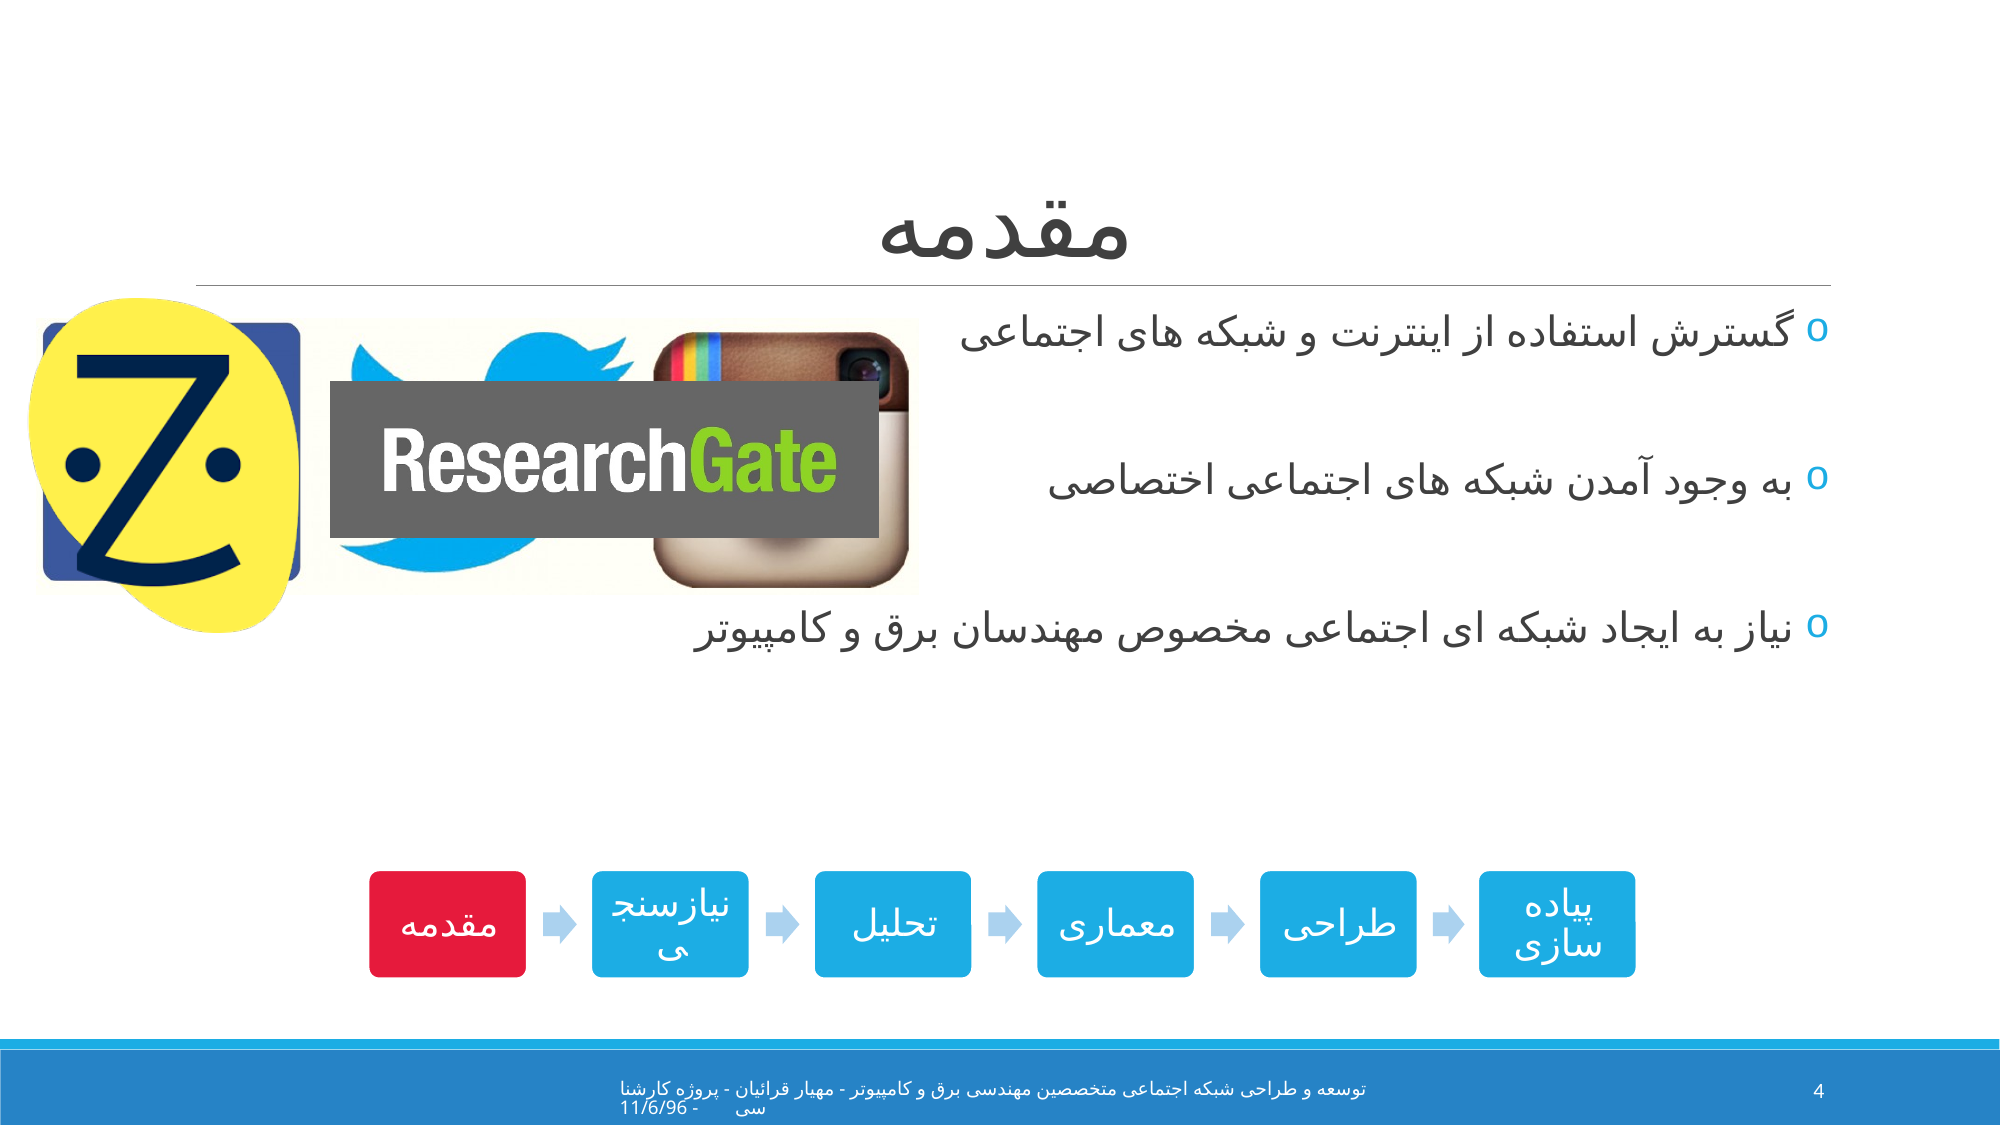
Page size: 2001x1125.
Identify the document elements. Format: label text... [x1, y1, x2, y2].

title مقدمه [180, 47, 1830, 285]
footer توسعه و طراحی شبکه اجتماعی متخصصین مهندسی برق و کامپیوتر - مهیار قرائیان - پروژه کارشناسی - 11/6/96 [604, 1059, 1396, 1120]
list گسترش استفاده از اینترنت و شبکه های اجتماعی به وجود آمدن شبکه های اجتماعی اختصاصی نیاز به ایجاد شبکه ای اجتماعی مخصوص مهندسان برق و کامپیوتر [180, 302, 1830, 963]
slide_number 4 [1624, 1059, 1840, 1120]
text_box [367, 816, 1642, 1032]
picture [0, 297, 920, 634]
